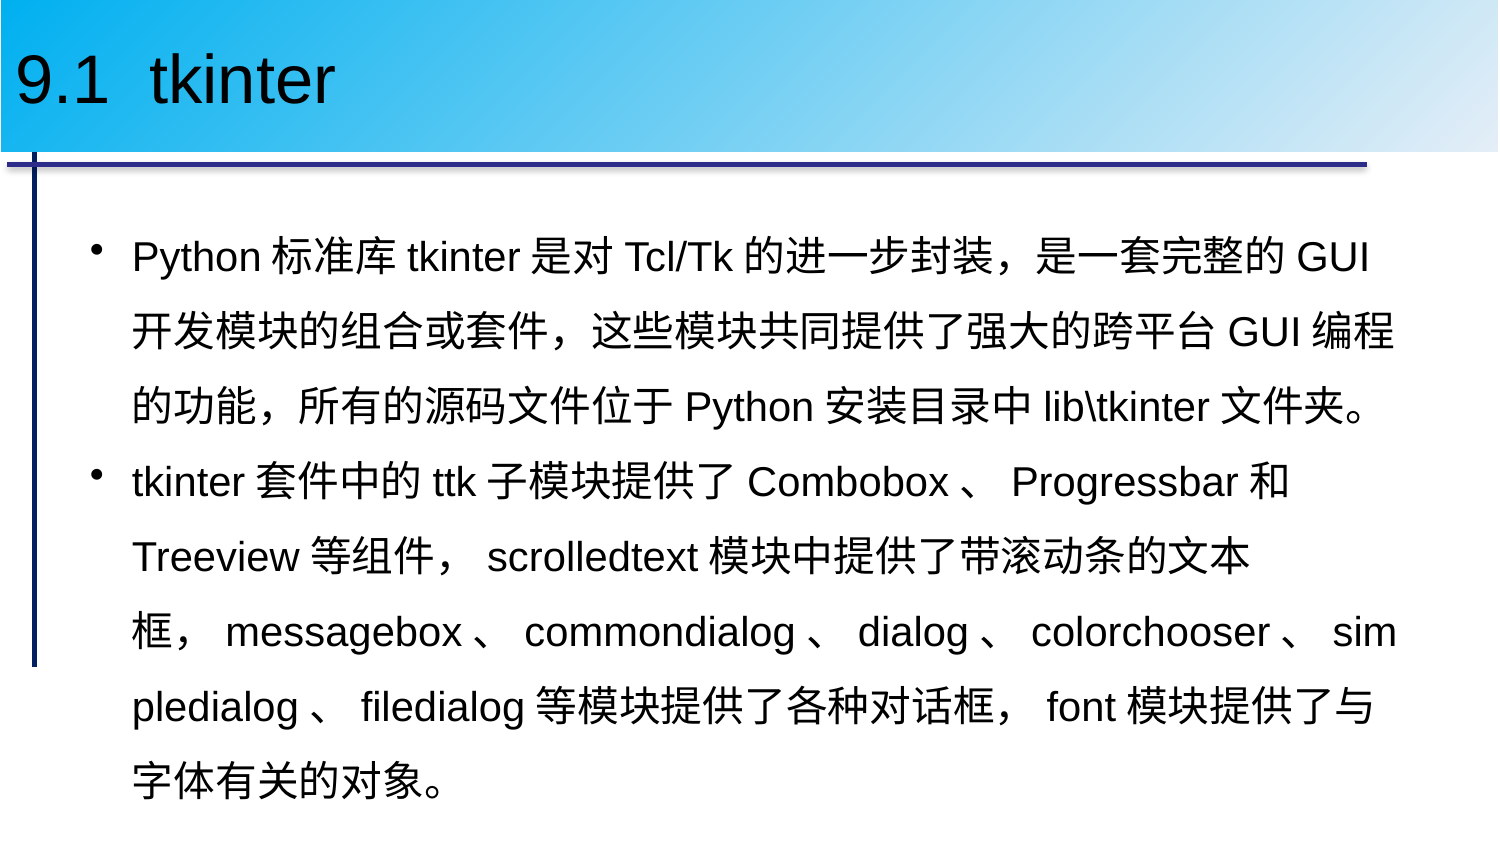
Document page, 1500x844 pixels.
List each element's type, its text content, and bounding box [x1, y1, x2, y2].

list Python标准库tkinter是对Tcl/Tk的进一步封装，是一套完整的GUI开发模块的组合或套件，这些模块共同提供了强大的跨平台GUI编程的功能，所有的源码文件位于Python安装目录中lib\tkinter文件夹。 tkinter套件中的ttk子模块提供了Combobox、Progressbar和Treeview等组件，scrolledtext模块中提供了带滚动条的文本框，messagebox、commondialog、dialog、colorchooser、simpledialog、filedialog等模块提供了各种对话框，font模块提供了与字体有关的对象。 [74, 196, 1426, 755]
title 9.1 tkinter [0, 0, 1499, 152]
